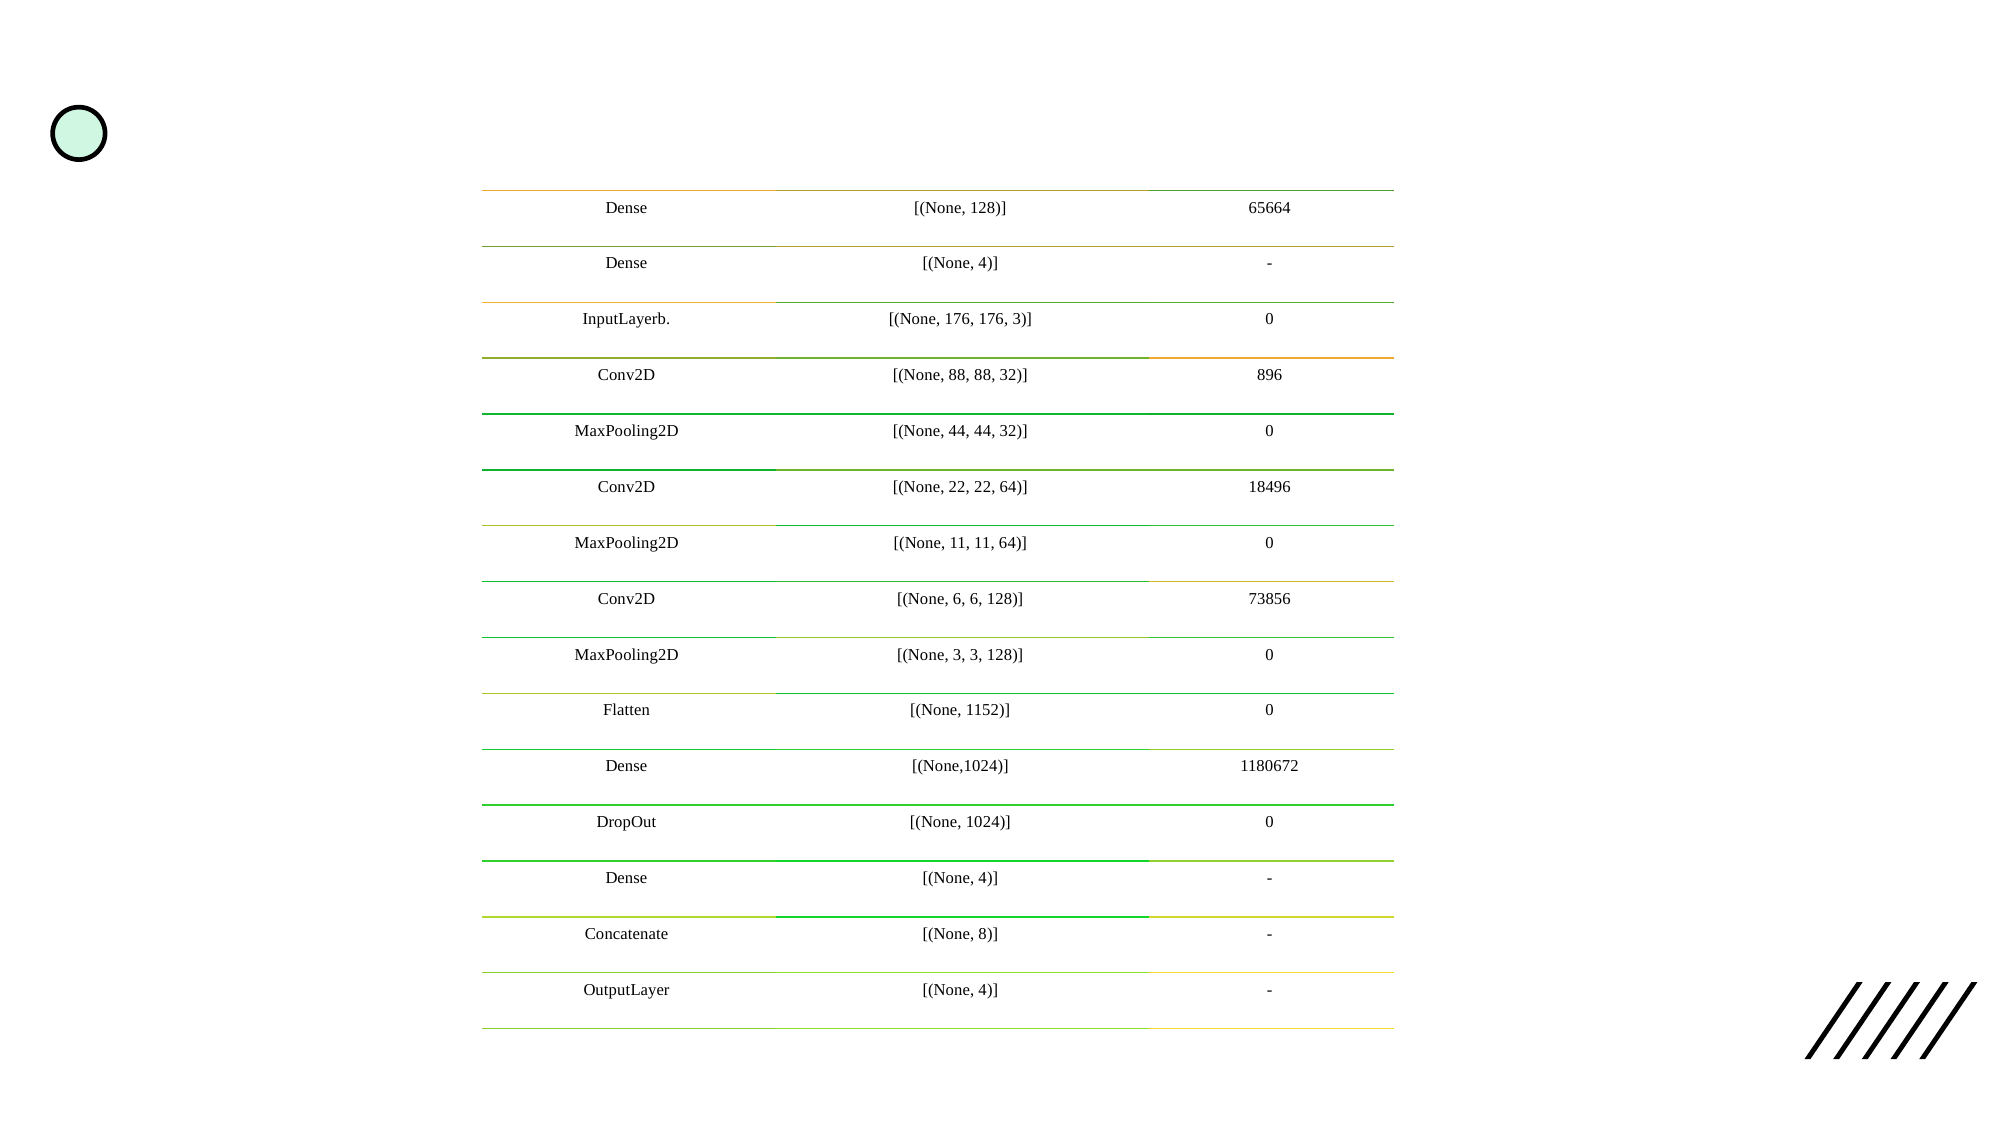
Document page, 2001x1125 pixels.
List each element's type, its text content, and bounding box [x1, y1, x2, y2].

table_cell - [1149, 973, 1394, 1028]
table_cell 1180672 [1149, 750, 1394, 804]
table_cell 0 [1149, 526, 1394, 581]
table_cell [(None, 8)] [776, 918, 1149, 972]
table_cell [(None, 4)] [776, 862, 1149, 916]
table_cell Dense [482, 750, 776, 804]
table_cell DropOut [482, 806, 776, 860]
table_cell InputLayerb. [482, 303, 776, 357]
table_cell [(None, 44, 44, 32)] [776, 415, 1149, 469]
table_cell 0 [1149, 694, 1394, 749]
table_header 65664 [1149, 191, 1394, 246]
table_cell - [1149, 247, 1394, 302]
table_cell [(None, 4)] [776, 973, 1149, 1028]
table_cell 0 [1149, 638, 1394, 693]
table_cell Conv2D [482, 359, 776, 413]
table_cell [(None, 88, 88, 32)] [776, 359, 1149, 413]
table_cell Dense [482, 247, 776, 302]
table_cell [(None, 176, 176, 3)] [776, 303, 1149, 357]
table_cell [(None, 4)] [776, 247, 1149, 302]
table_cell 73856 [1149, 582, 1394, 637]
table_cell Dense [482, 862, 776, 916]
table_cell MaxPooling2D [482, 526, 776, 581]
table_cell Conv2D [482, 582, 776, 637]
table_cell Concatenate [482, 918, 776, 972]
table_cell [(None, 22, 22, 64)] [776, 471, 1149, 525]
table_cell [(None, 6, 6, 128)] [776, 582, 1149, 637]
table_cell 18496 [1149, 471, 1394, 525]
table_cell - [1149, 918, 1394, 972]
table_cell [(None, 1152)] [776, 694, 1149, 749]
table_header Dense [482, 191, 776, 246]
table_cell - [1149, 862, 1394, 916]
table_cell MaxPooling2D [482, 638, 776, 693]
table_cell 0 [1149, 415, 1394, 469]
table_cell [(None, 1024)] [776, 806, 1149, 860]
table_cell MaxPooling2D [482, 415, 776, 469]
table_header [(None, 128)] [776, 191, 1149, 246]
table_cell 0 [1149, 303, 1394, 357]
table_cell [(None, 3, 3, 128)] [776, 638, 1149, 693]
table_cell [(None, 11, 11, 64)] [776, 526, 1149, 581]
table_cell 896 [1149, 359, 1394, 413]
table_cell [(None,1024)] [776, 750, 1149, 804]
table_cell 0 [1149, 806, 1394, 860]
table_cell Conv2D [482, 471, 776, 525]
table_cell OutputLayer [482, 973, 776, 1028]
table_cell Flatten [482, 694, 776, 749]
